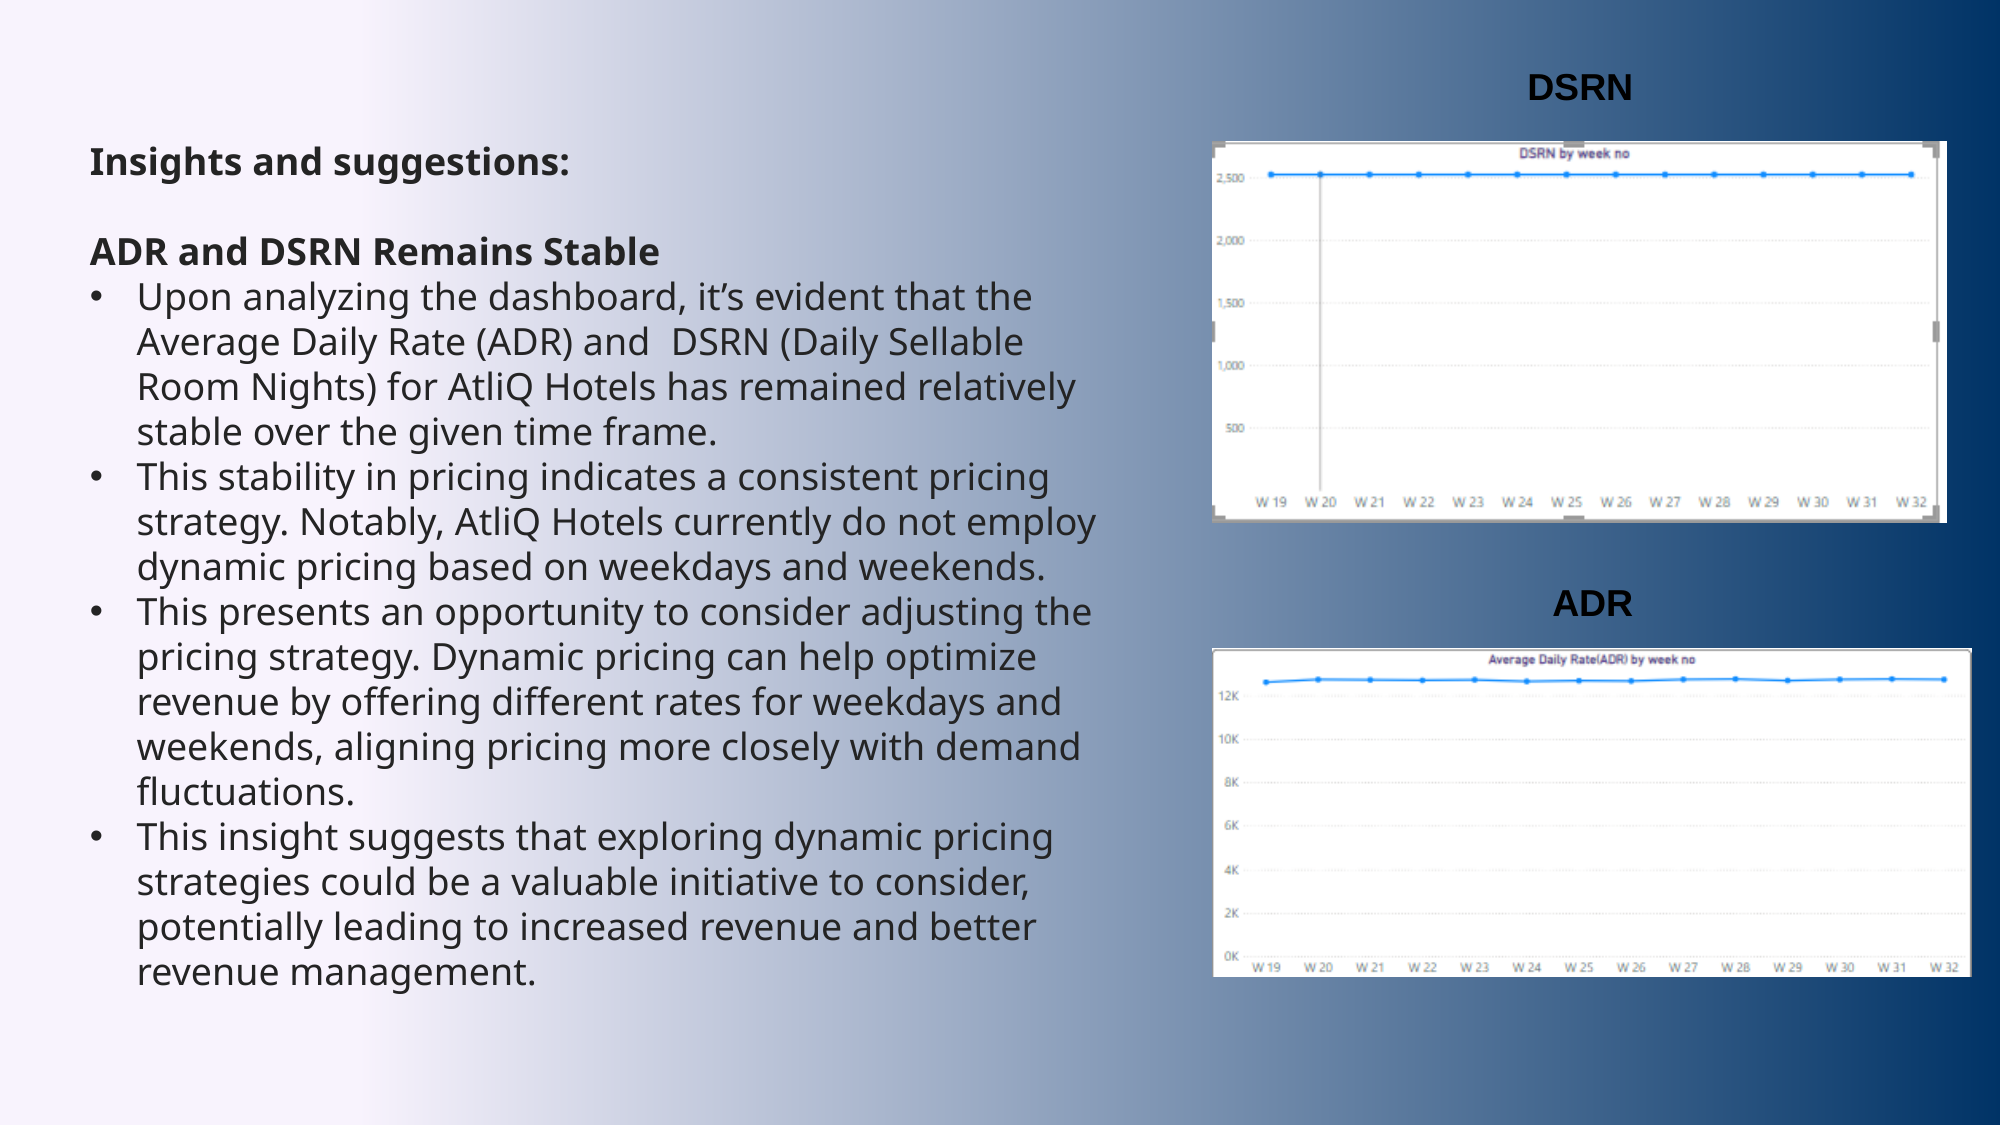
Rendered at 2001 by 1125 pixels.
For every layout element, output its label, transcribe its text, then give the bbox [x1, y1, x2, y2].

text_box DSRN [1512, 55, 1750, 116]
text_box ADR [1537, 571, 1775, 632]
picture [1212, 648, 1973, 977]
text_box Insights and suggestions: ADR and DSRN Remains Stable Upon analyzing the dashboard, it’s evident that the Average Daily Rate (ADR) and DSRN (Daily Sellable Room Nights) for AtliQ Hotels has remained relatively stable over the given time frame. This stability in pricing indicates a consistent pricing strategy. Notably, AtliQ Hotels currently do not employ dynamic pricing based on weekdays and weekends. This presents an opportunity to consider adjusting the pricing strategy. Dynamic pricing can help optimize revenue by offering different rates for weekdays and weekends, aligning pricing more closely with demand fluctuations. This insight suggests that exploring dynamic pricing strategies could be a valuable initiative to consider, potentially leading to increased revenue and better revenue management. [74, 130, 1125, 1001]
picture [1212, 141, 1948, 524]
